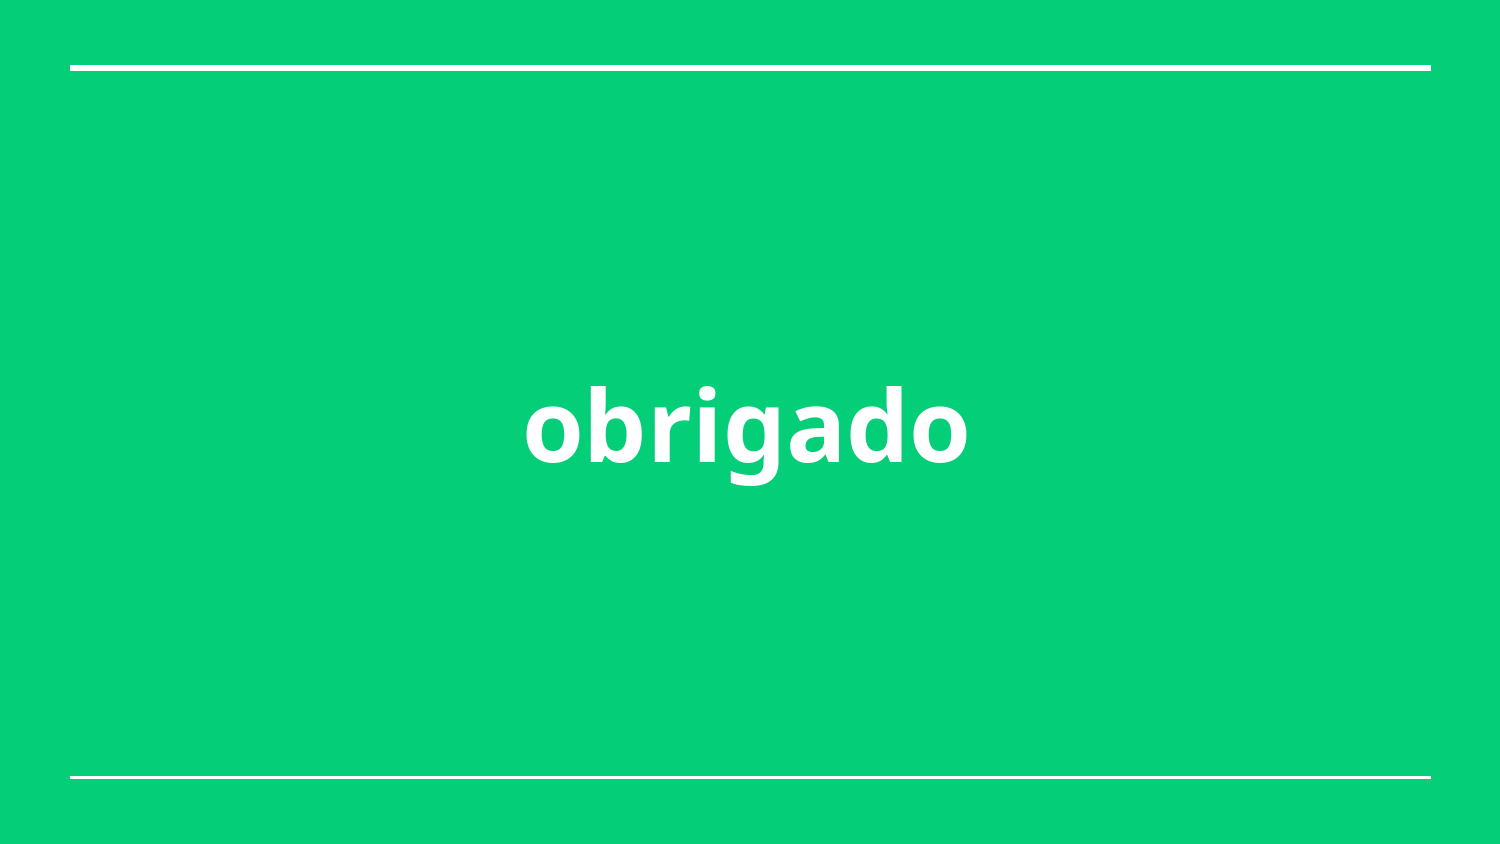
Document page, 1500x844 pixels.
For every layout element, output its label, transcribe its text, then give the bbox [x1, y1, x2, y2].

title obrigado [66, 296, 1428, 550]
